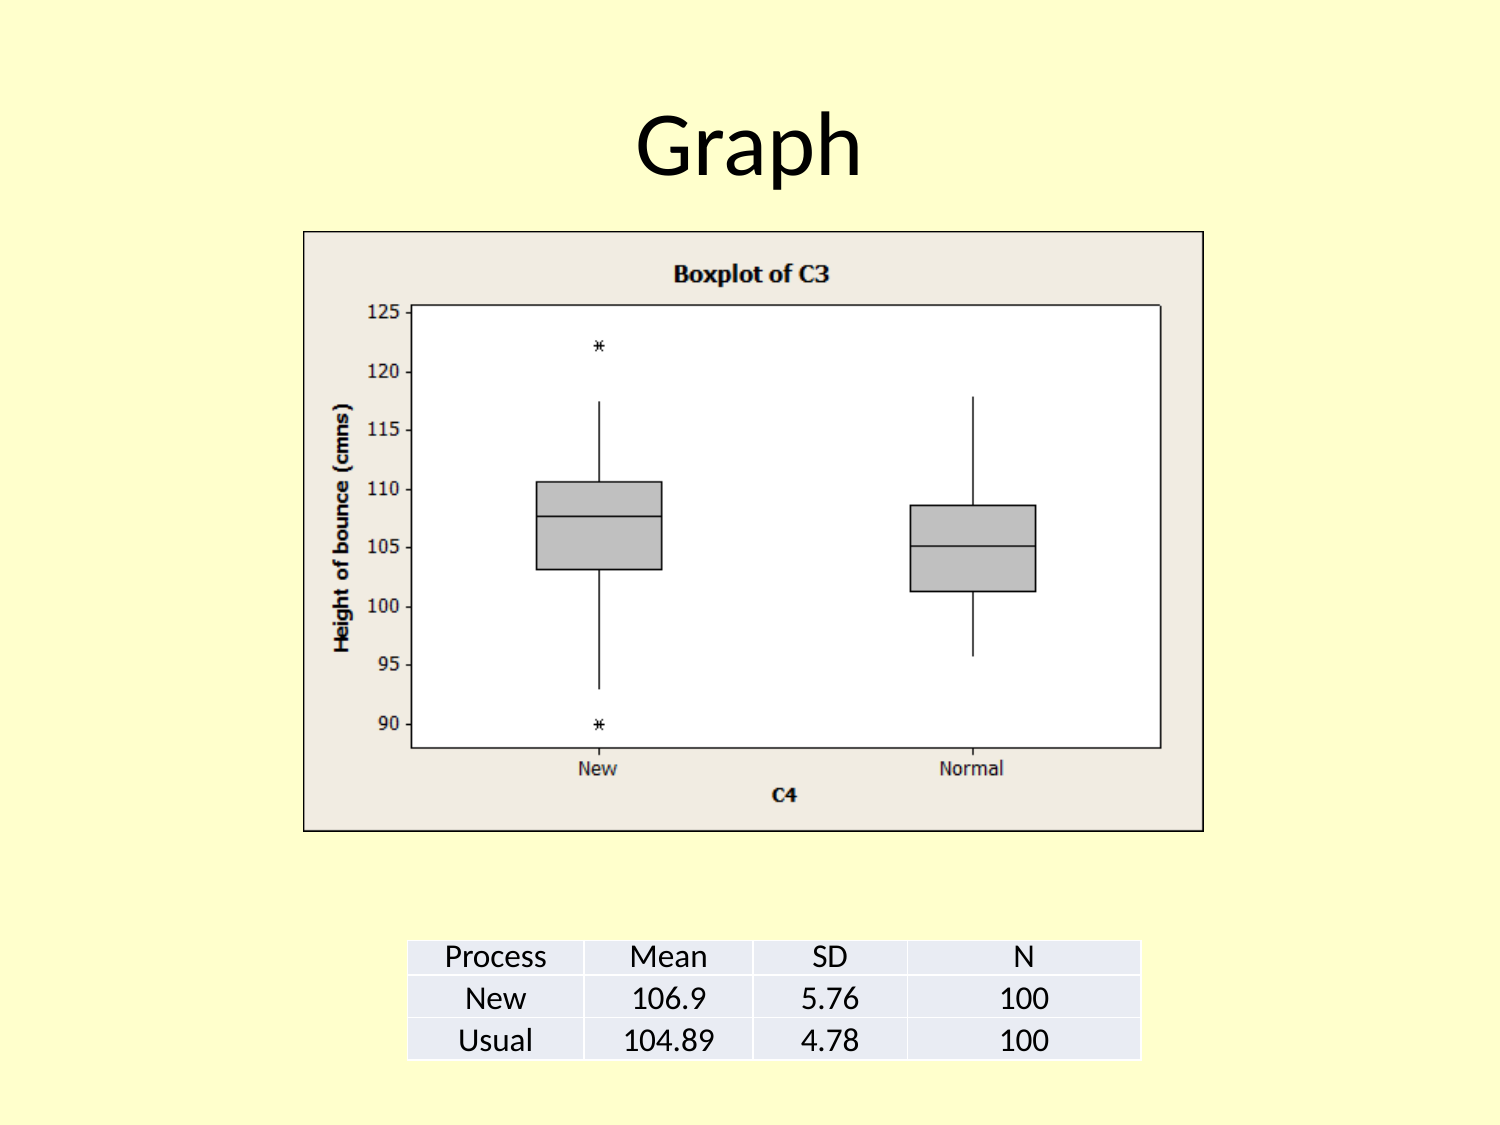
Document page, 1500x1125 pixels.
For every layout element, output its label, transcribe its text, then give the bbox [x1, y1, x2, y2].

table_header N [908, 941, 1140, 974]
table_cell Usual [408, 1018, 583, 1059]
picture [303, 231, 1204, 832]
table_cell 100 [908, 976, 1140, 1017]
table_header Mean [585, 941, 752, 974]
table_header SD [754, 941, 907, 974]
title Graph [75, 45, 1425, 233]
table_cell 104.89 [585, 1018, 752, 1059]
table_cell 106.9 [585, 976, 752, 1017]
table_cell 100 [908, 1018, 1140, 1059]
table_header Process [408, 941, 583, 974]
table_cell New [408, 976, 583, 1017]
table_cell 4.78 [754, 1018, 907, 1059]
table_cell 5.76 [754, 976, 907, 1017]
